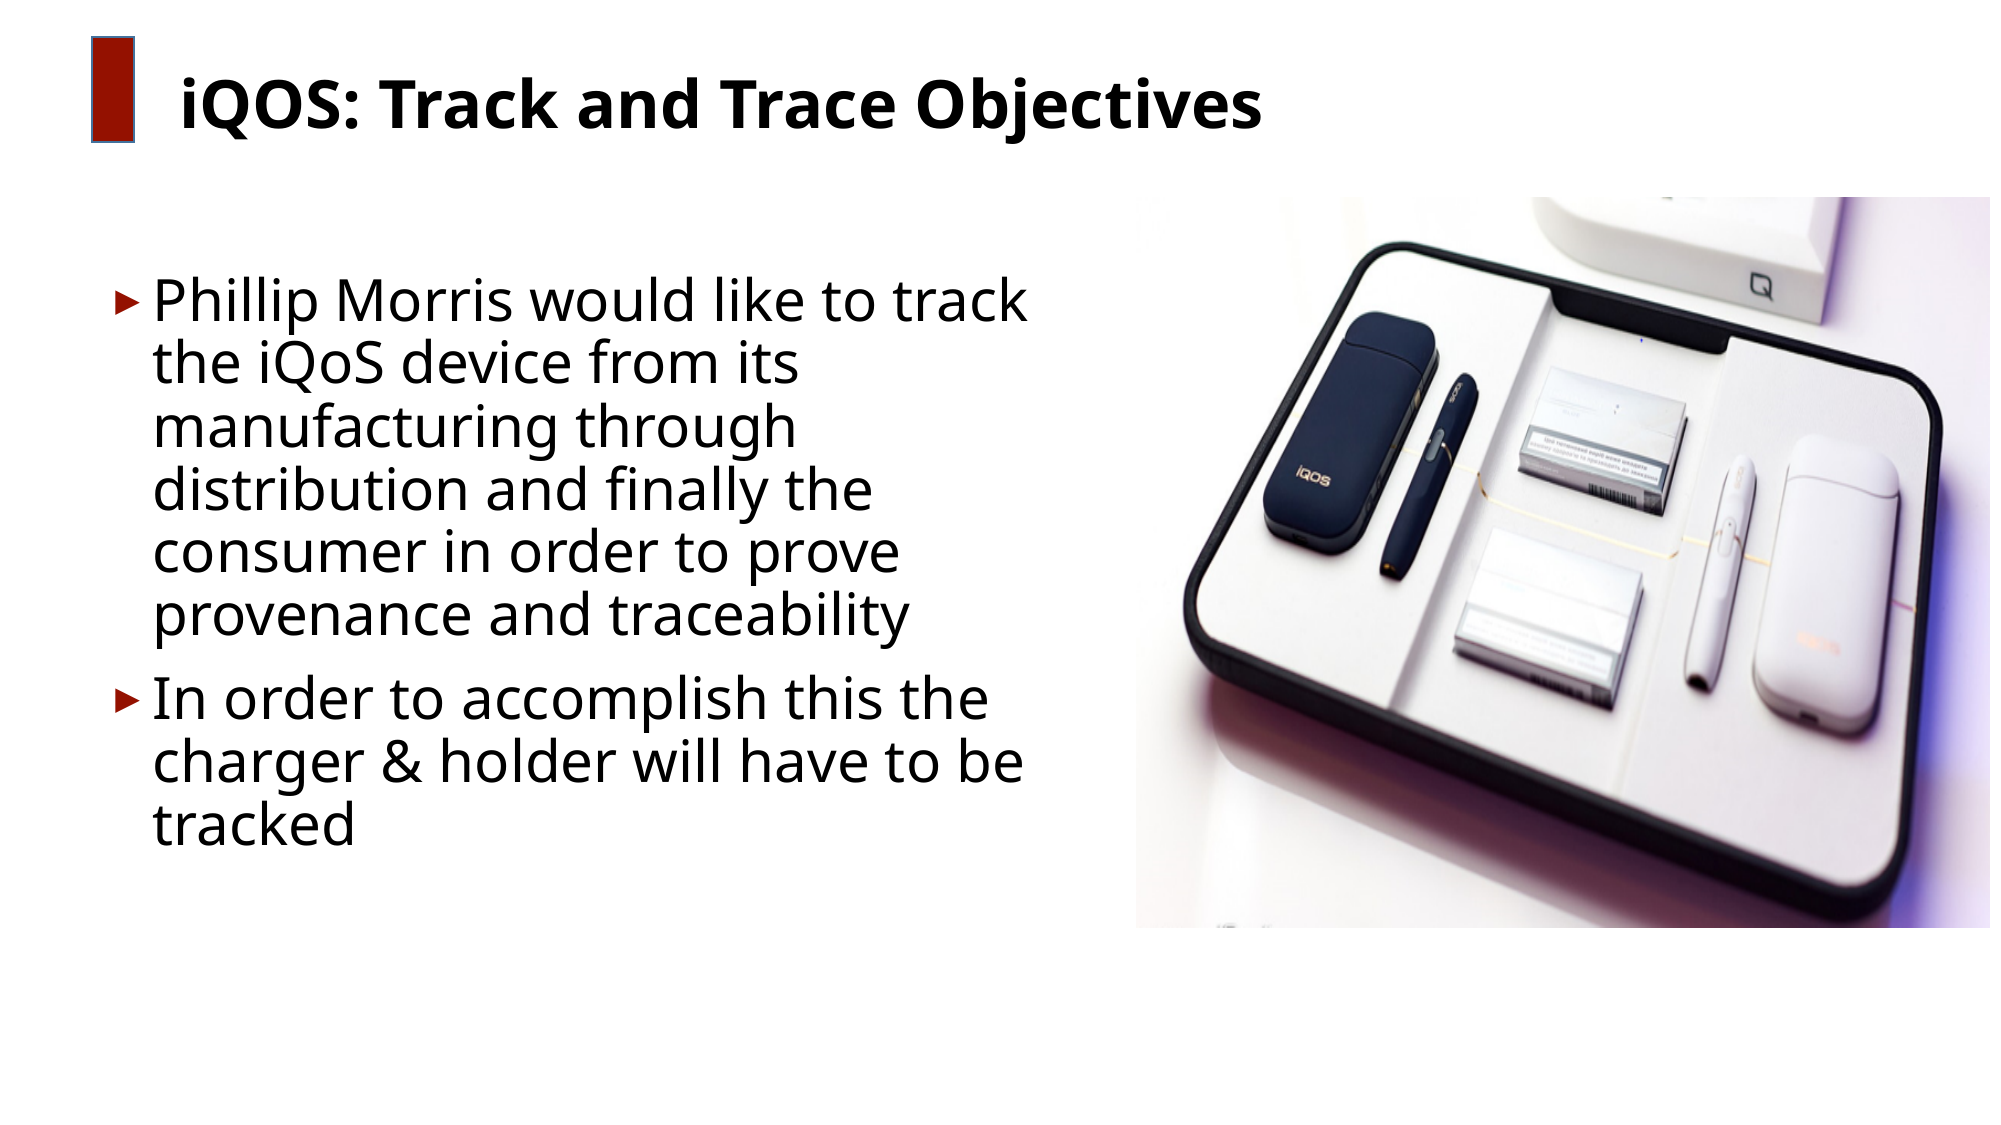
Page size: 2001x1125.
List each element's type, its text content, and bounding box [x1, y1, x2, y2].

picture [1136, 197, 1991, 928]
title iQOS: Track and Trace Objectives [164, 62, 1890, 151]
text_box Phillip Morris would like to track the iQoS device from its manufacturing through distribution and finally the consumer in order to prove provenance and traceability In order to accomplish this the charger & holder will have to be tracked [100, 263, 1136, 647]
